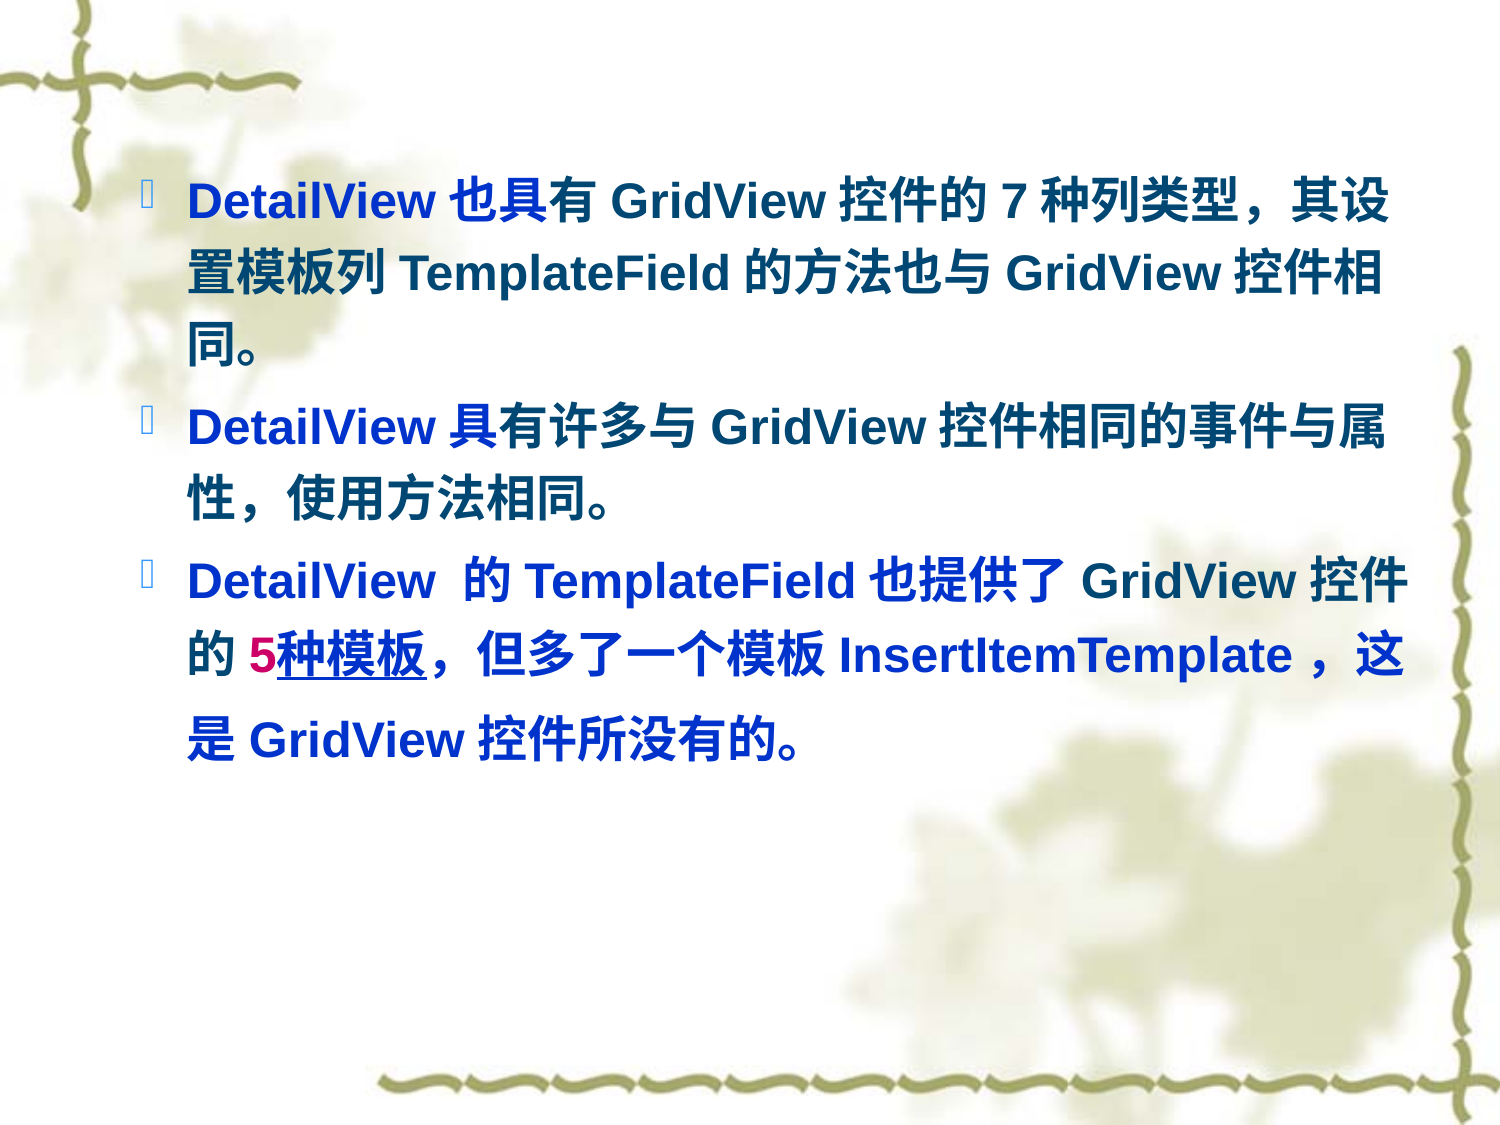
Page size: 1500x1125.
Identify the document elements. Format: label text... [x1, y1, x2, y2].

picture [0, 0, 1500, 1125]
list DetailView也具有GridView控件的7种列类型，其设置模板列TemplateField的方法也与GridView控件相同。 DetailView具有许多与GridView控件相同的事件与属性，使用方法相同。 DetailView 的TemplateField也提供了GridView控件的5种模板，但多了一个模板InsertItemTemplate，这是GridView控件所没有的。 [49, 148, 1452, 1024]
